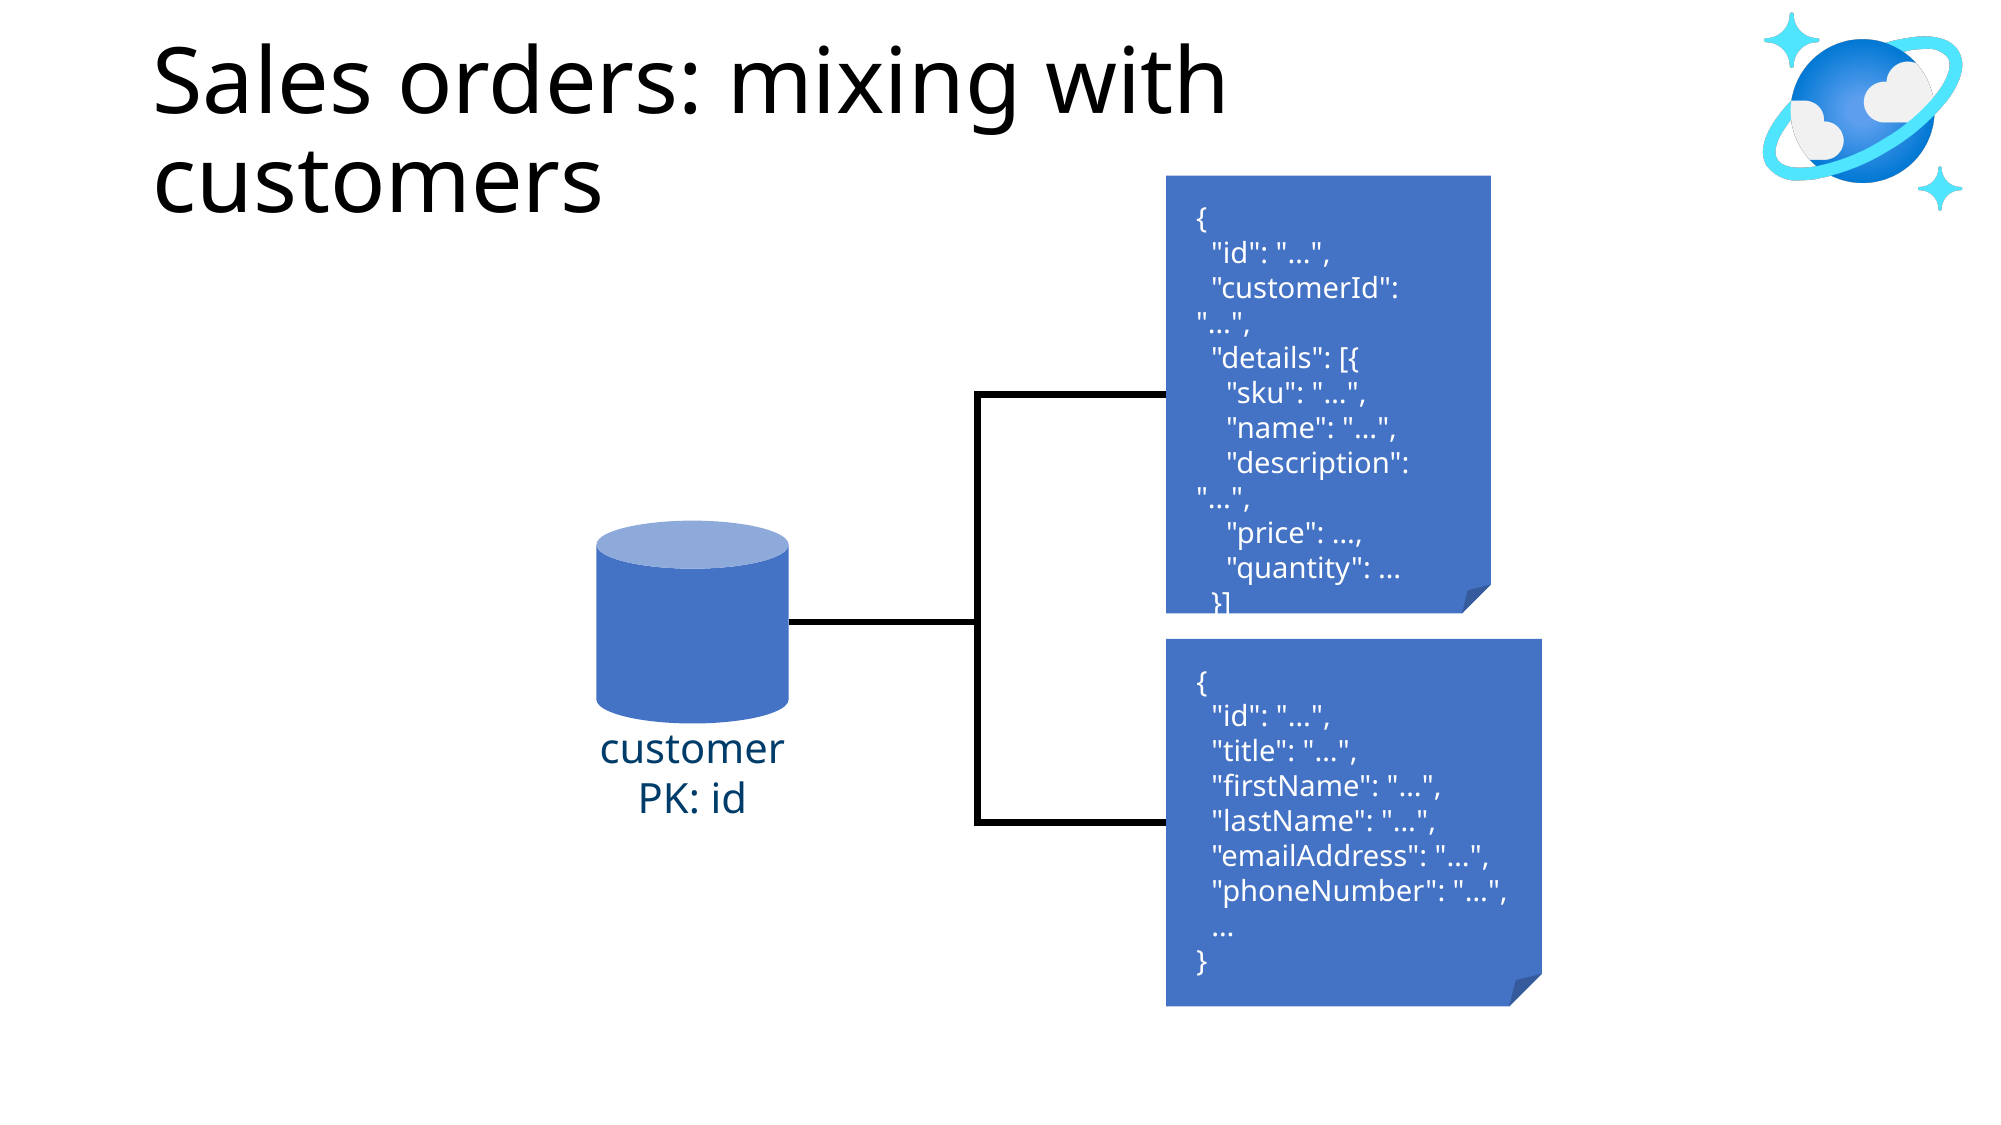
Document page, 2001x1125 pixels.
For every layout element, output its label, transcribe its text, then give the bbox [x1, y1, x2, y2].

text_box { "id": "…", "customerId": "…", "details": [{ "sku": "…", "name": "…", "description": "…", "price": …, "quantity": … }] } [1165, 174, 1493, 614]
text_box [788, 394, 1167, 622]
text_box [788, 622, 1167, 823]
text_box { "id": "…", "title": "…", "firstName": "…", "lastName": "…", "emailAddress": "…", "phoneNumber": "…", … } [1165, 638, 1544, 1007]
title Sales orders: mixing with customers [137, 59, 1717, 208]
picture [1757, 6, 1968, 217]
text_box customer PK: id [595, 520, 788, 725]
